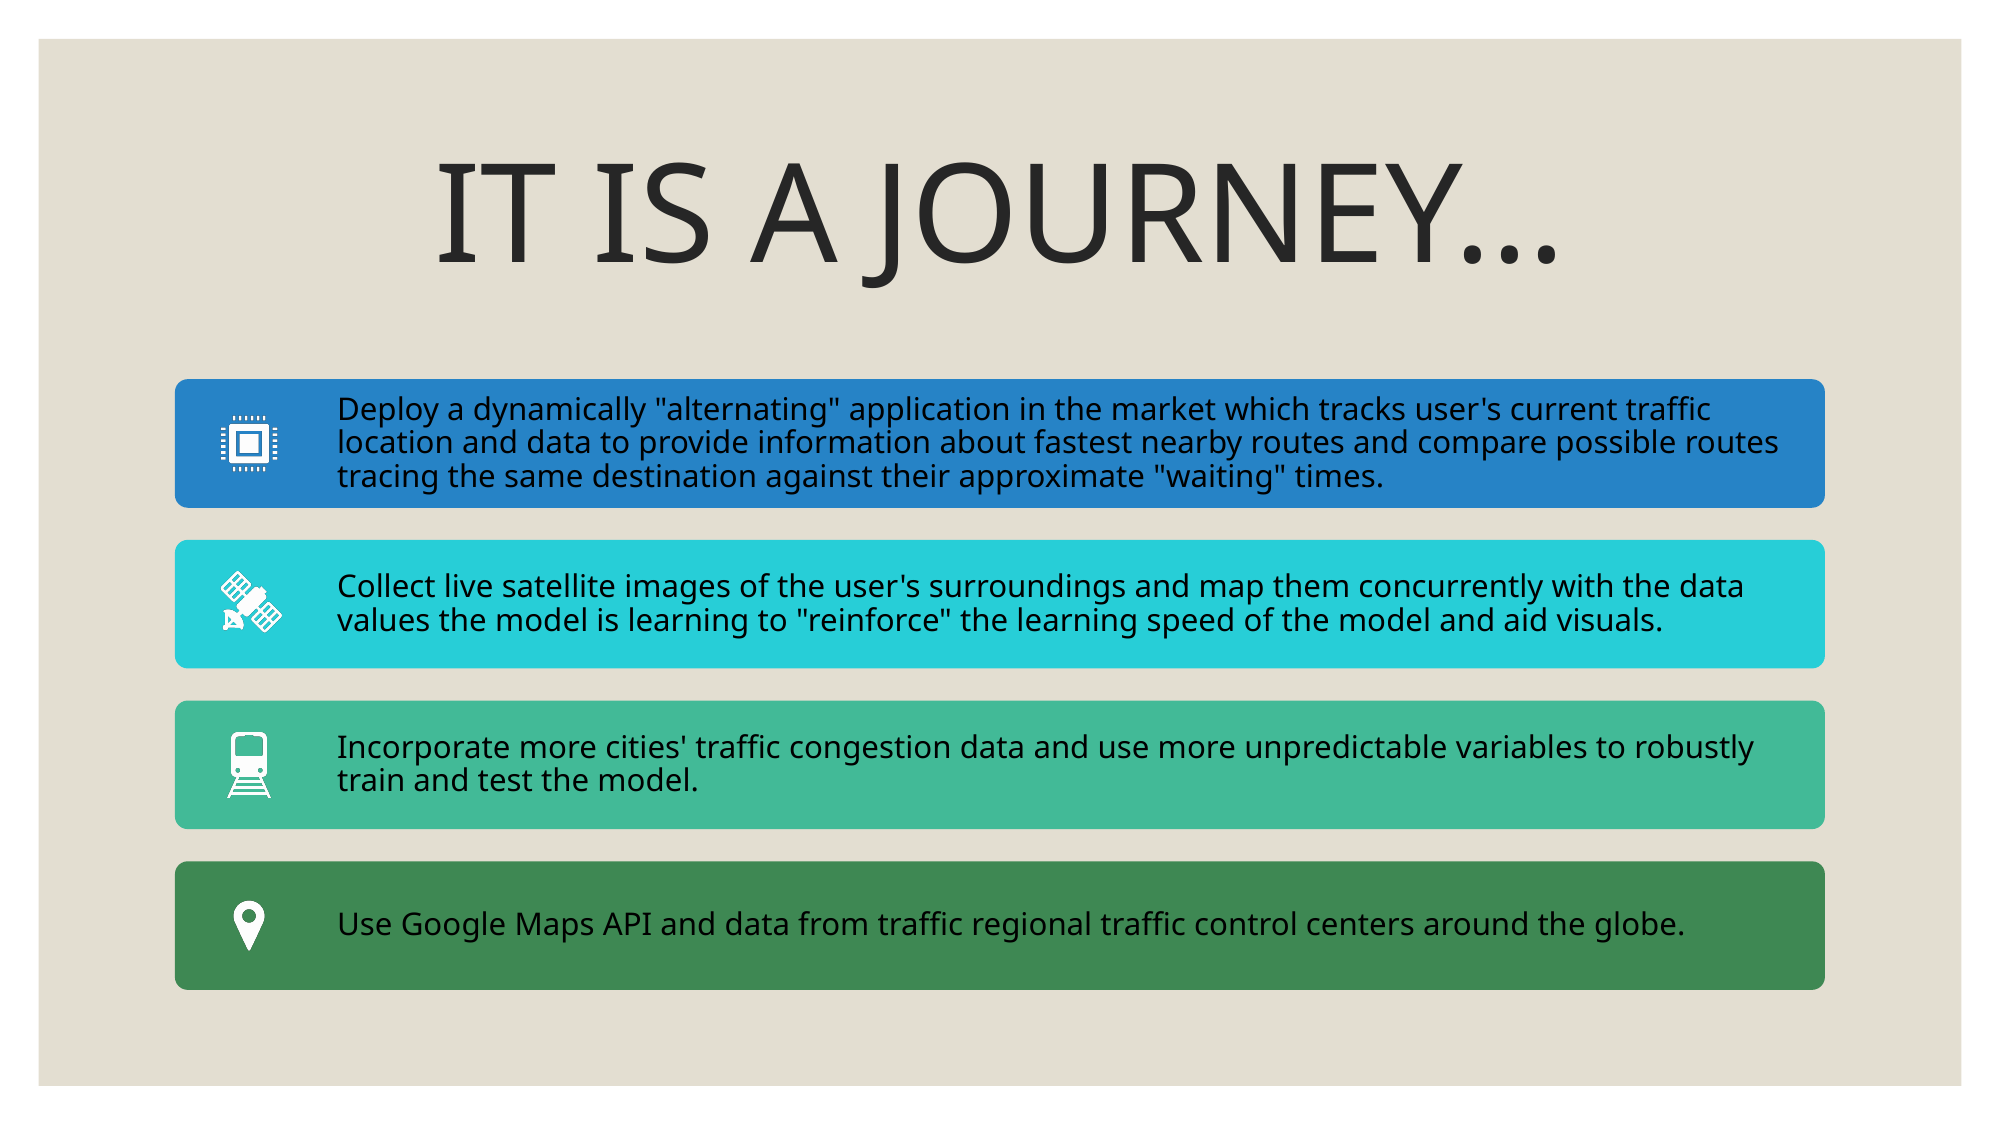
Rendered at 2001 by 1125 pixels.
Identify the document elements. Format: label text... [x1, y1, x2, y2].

title IT IS A JOURNEY... [174, 105, 1825, 331]
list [174, 378, 1825, 991]
